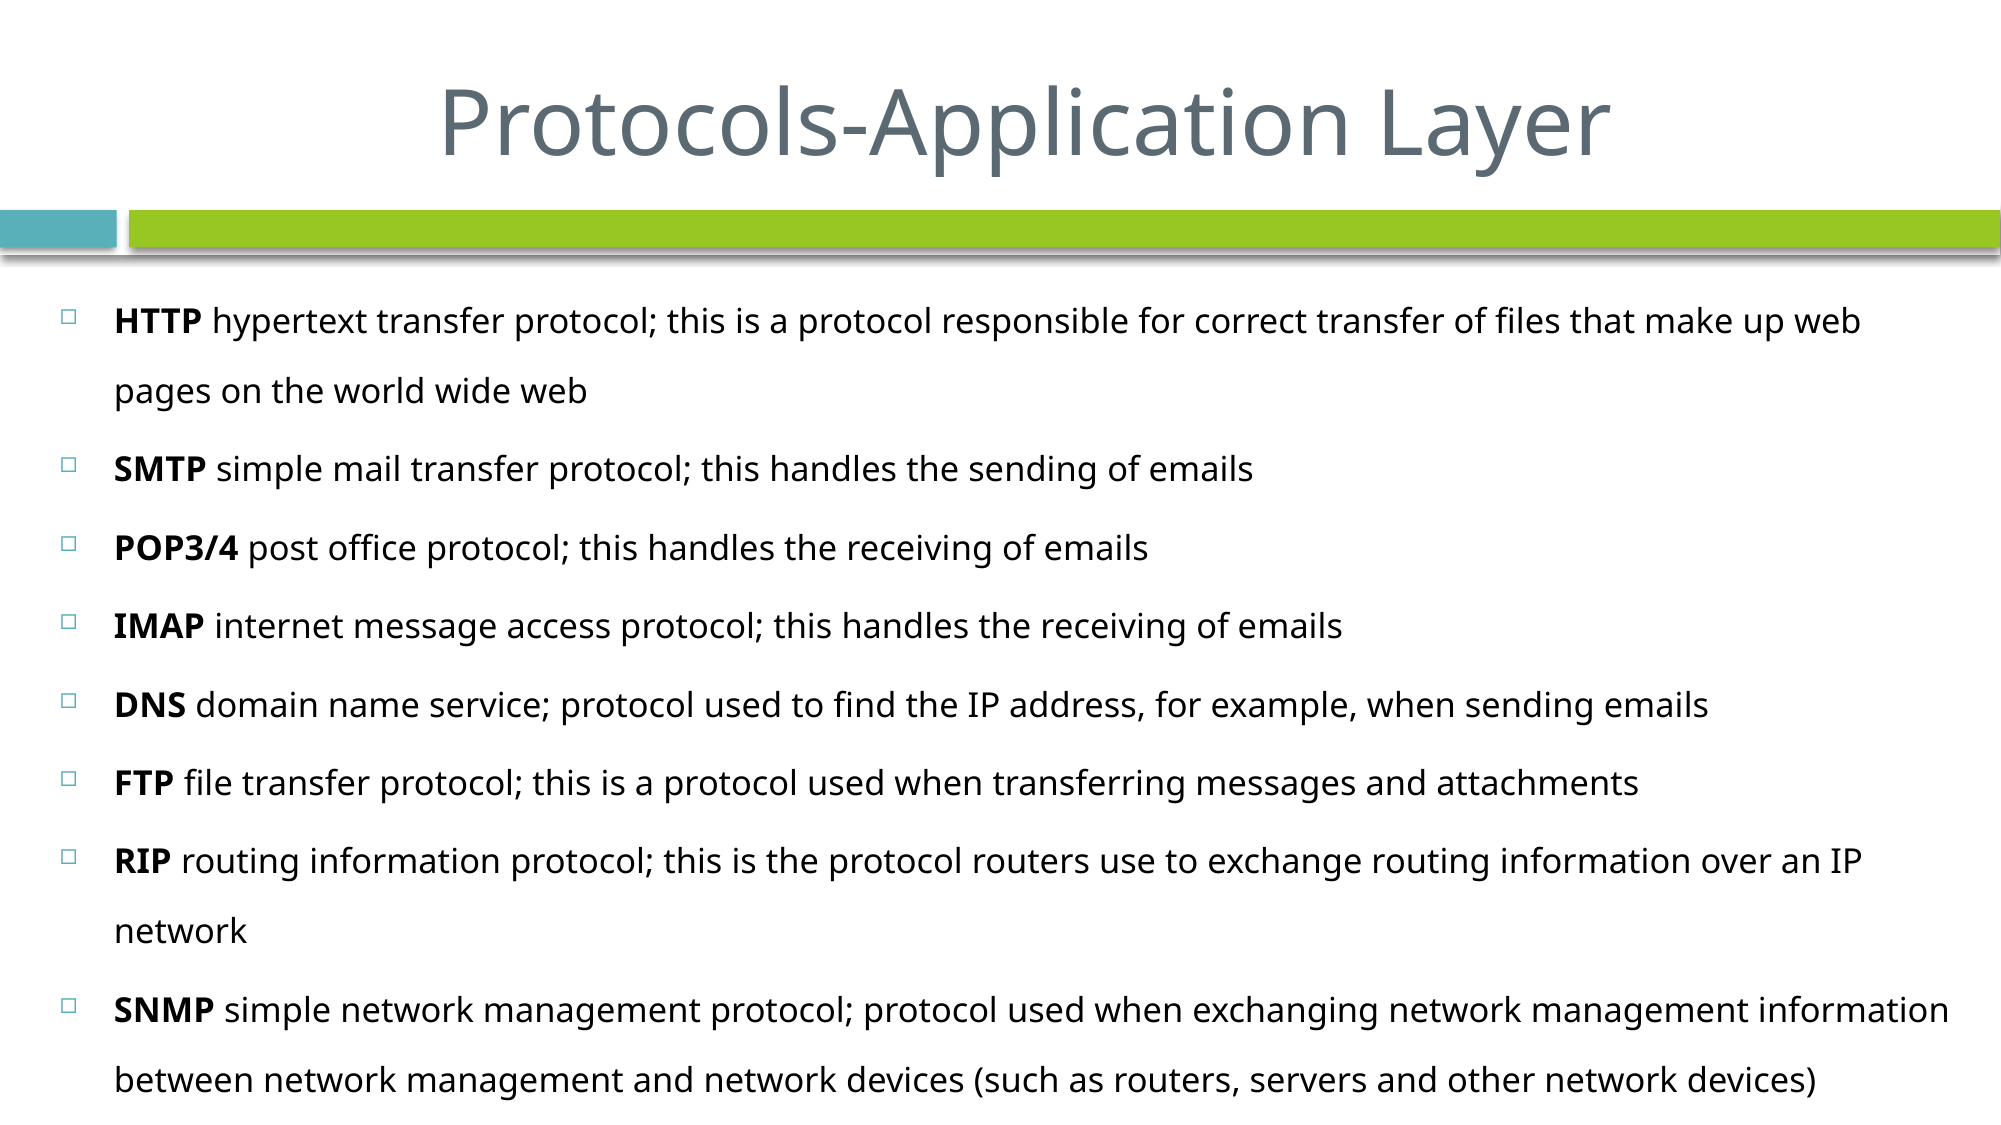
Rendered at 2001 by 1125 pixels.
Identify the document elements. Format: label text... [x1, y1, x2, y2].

list HTTP hypertext transfer protocol; this is a protocol responsible for correct transfer of files that make up web pages on the world wide web SMTP simple mail transfer protocol; this handles the sending of emails POP3/4 post office protocol; this handles the receiving of emails IMAP internet message access protocol; this handles the receiving of emails DNS domain name service; protocol used to find the IP address, for example, when sending emails FTP file transfer protocol; this is a protocol used when transferring messages and attachments RIP routing information protocol; this is the protocol routers use to exchange routing information over an IP network SNMP simple network management protocol; protocol used when exchanging network management information between network management and network devices (such as routers, servers and other network devices) [44, 262, 1979, 1125]
title Protocols-Application Layer [133, 37, 1918, 200]
